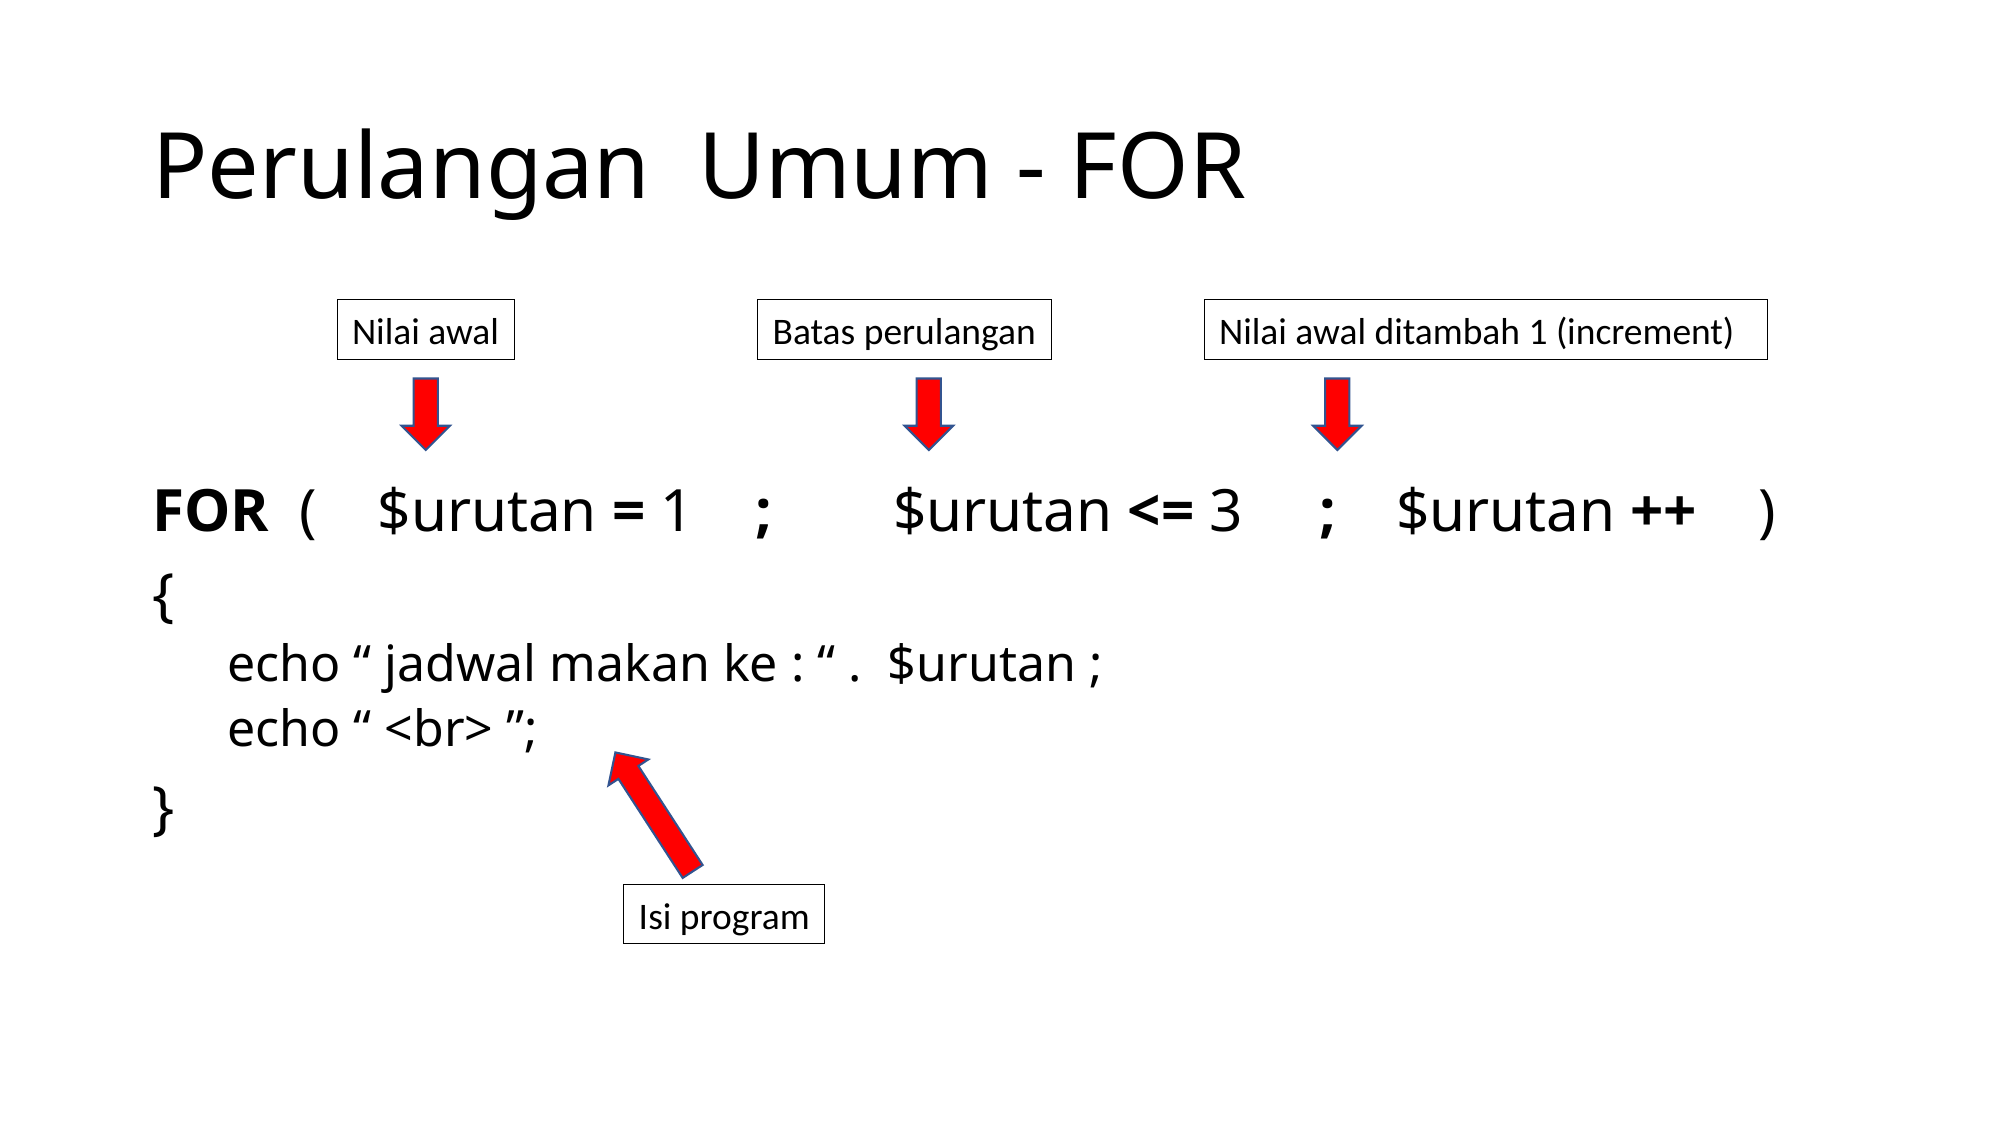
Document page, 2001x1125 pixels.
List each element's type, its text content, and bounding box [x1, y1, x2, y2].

text_box [902, 377, 956, 452]
text_box Nilai awal ditambah 1 (increment) [1204, 299, 1768, 360]
text_box [606, 751, 705, 880]
text_box Isi program [623, 884, 825, 944]
text_box [1310, 377, 1365, 452]
list FOR ( $urutan = 1 ; $urutan <= 3 ; $urutan ++ ) { echo “ jadwal makan ke : “ . $urutan ; echo “ <br> ”; } [137, 299, 1863, 1014]
text_box Batas perulangan [757, 299, 1052, 360]
title Perulangan Umum - FOR [137, 59, 1863, 278]
text_box Nilai awal [337, 299, 515, 360]
text_box [399, 377, 453, 452]
